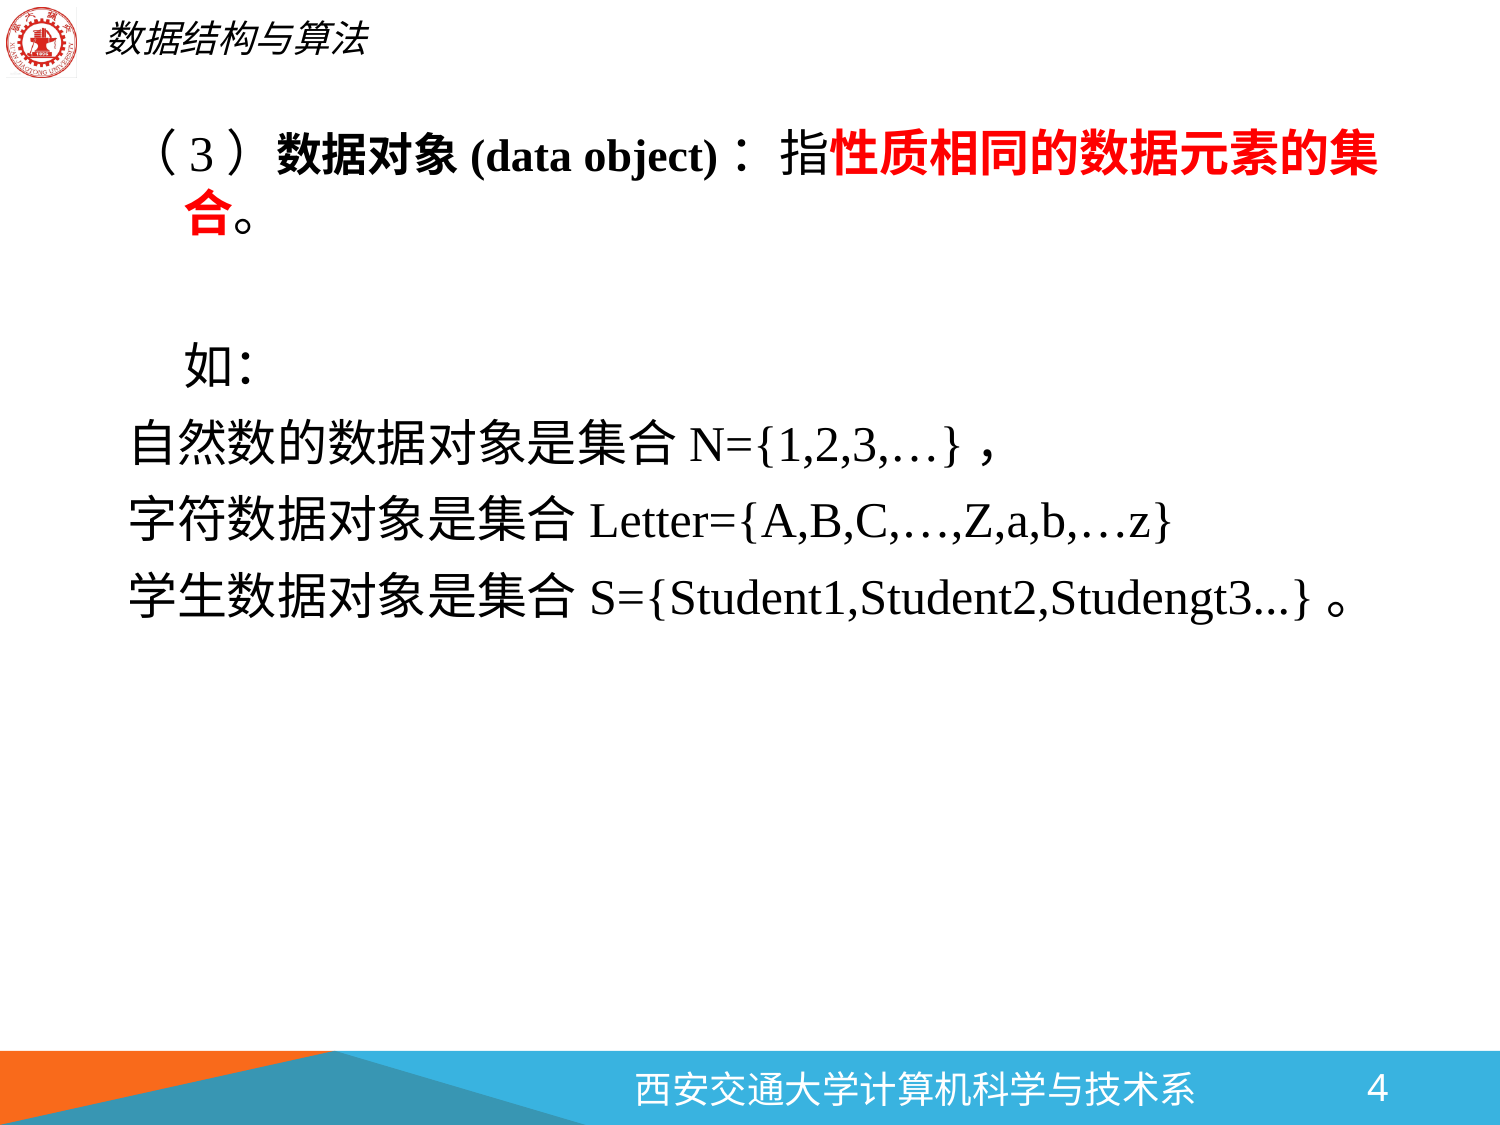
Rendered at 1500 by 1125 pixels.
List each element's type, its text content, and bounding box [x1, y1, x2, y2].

picture [6, 7, 77, 78]
list （3）数据对象(data object)：指性质相同的数据元素的集合。 如： 自然数的数据对象是集合N={1,2,3,…}， 字符数据对象是集合Letter={A,B,C,…,Z,a,b,…z} 学生数据对象是集合S={Student1,Student2,Studengt3...}。 [112, 113, 1442, 1035]
